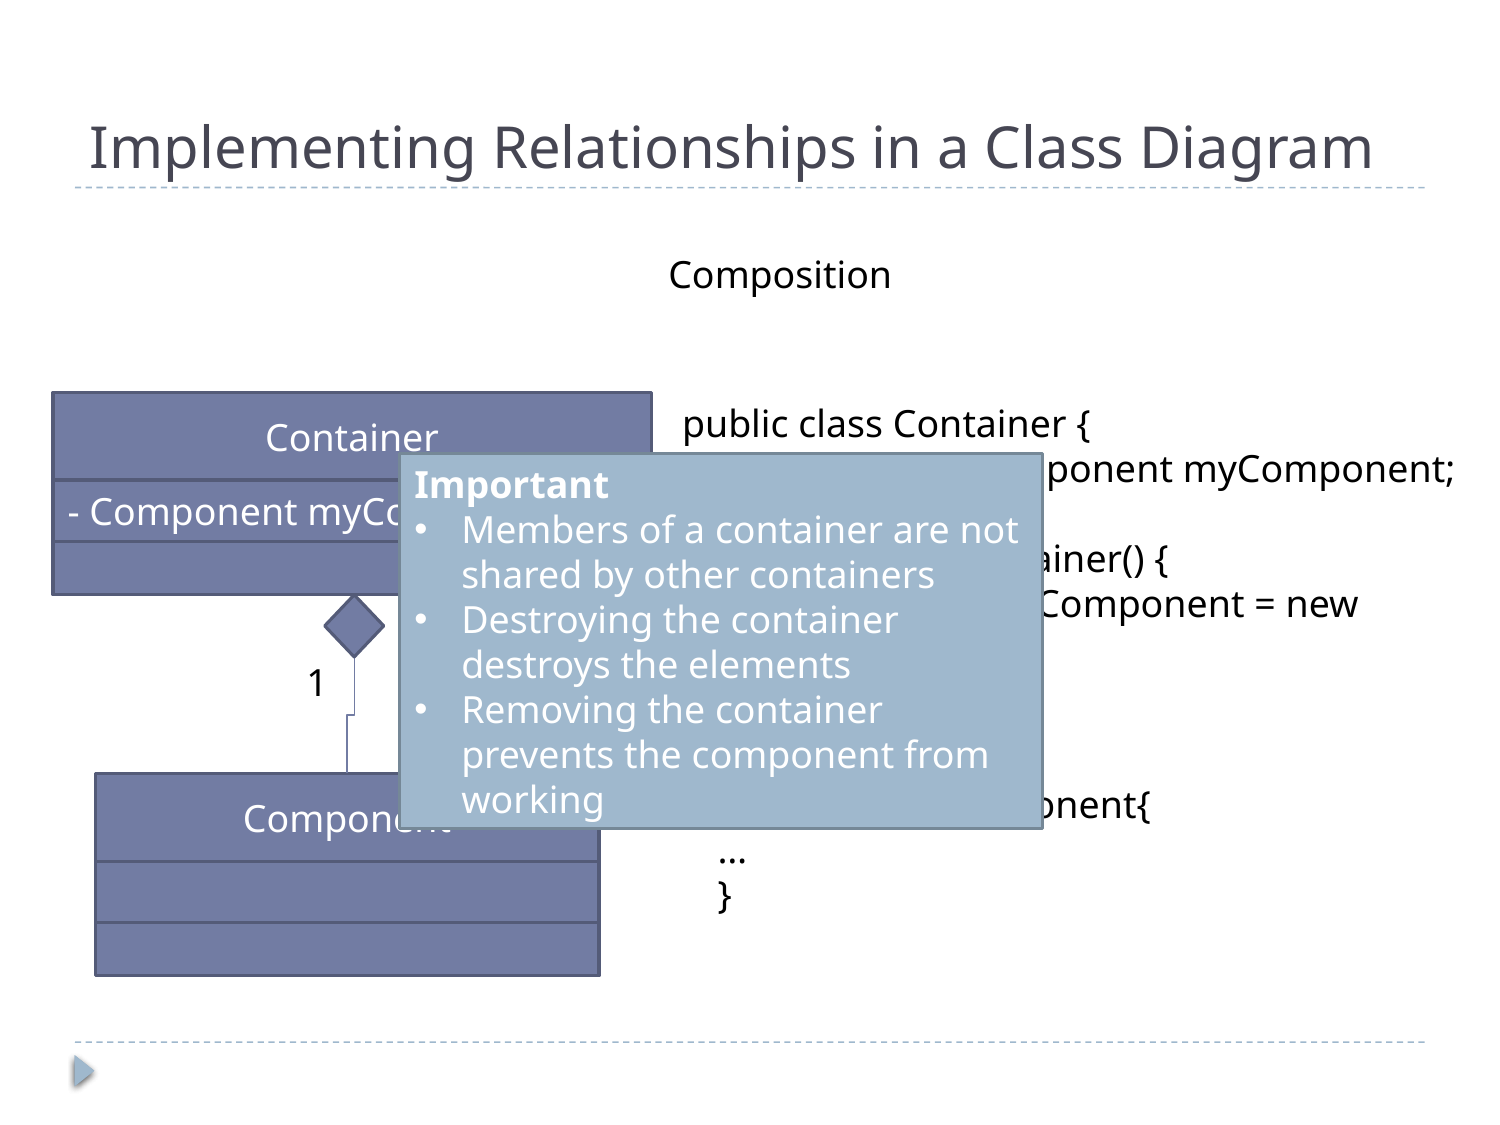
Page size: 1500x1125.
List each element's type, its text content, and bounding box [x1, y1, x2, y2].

text_box Composition [653, 243, 908, 304]
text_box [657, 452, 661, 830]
title Implementing Relationships in a Class Diagram [75, 37, 1425, 188]
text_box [52, 392, 652, 977]
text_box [666, 391, 1471, 926]
